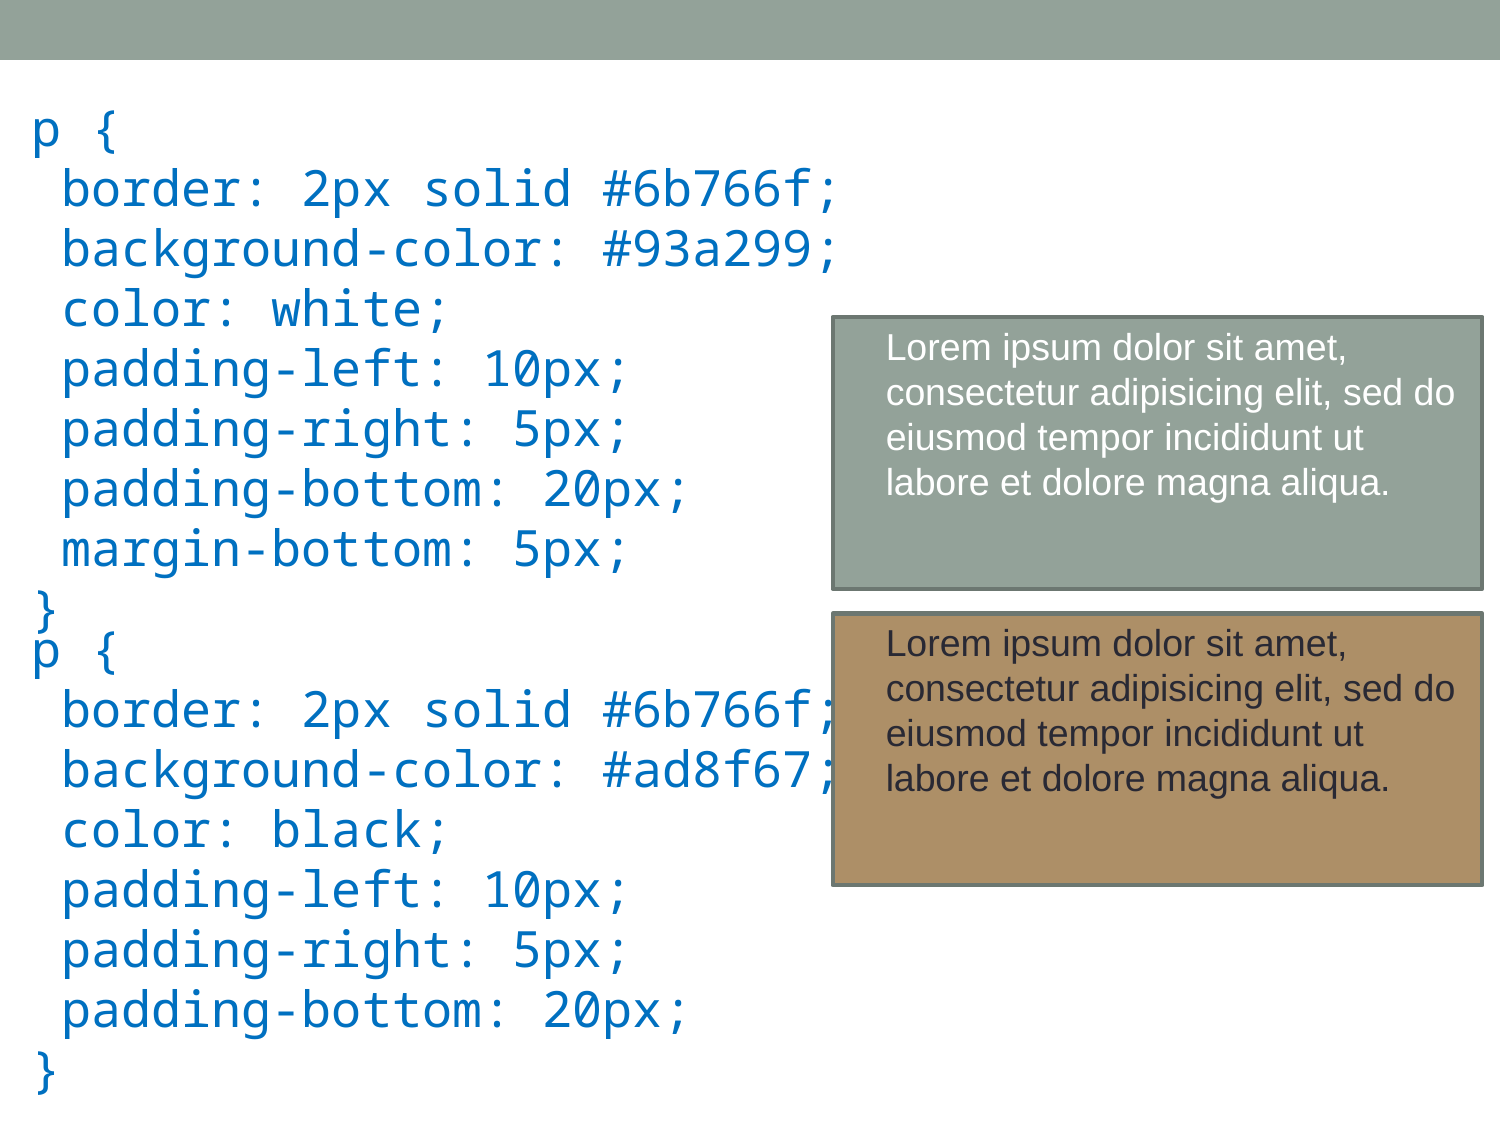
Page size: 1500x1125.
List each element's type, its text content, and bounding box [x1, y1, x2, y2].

text_box Lorem ipsum dolor sit amet, consectetur adipisicing elit, sed do eiusmod tempor incididunt ut labore et dolore magna aliqua. [857, 315, 1484, 591]
text_box p { border: 2px solid #6b766f; background-color: #93a299; color: white; padding-left: 10px; padding-right: 5px; padding-bottom: 20px; margin-bottom: 5px; } [17, 88, 857, 610]
text_box Lorem ipsum dolor sit amet, consectetur adipisicing elit, sed do eiusmod tempor incididunt ut labore et dolore magna aliqua. [857, 611, 1484, 887]
text_box p { border: 2px solid #6b766f; background-color: #ad8f67; color: black; padding-left: 10px; padding-right: 5px; padding-bottom: 20px; } [17, 610, 857, 1105]
